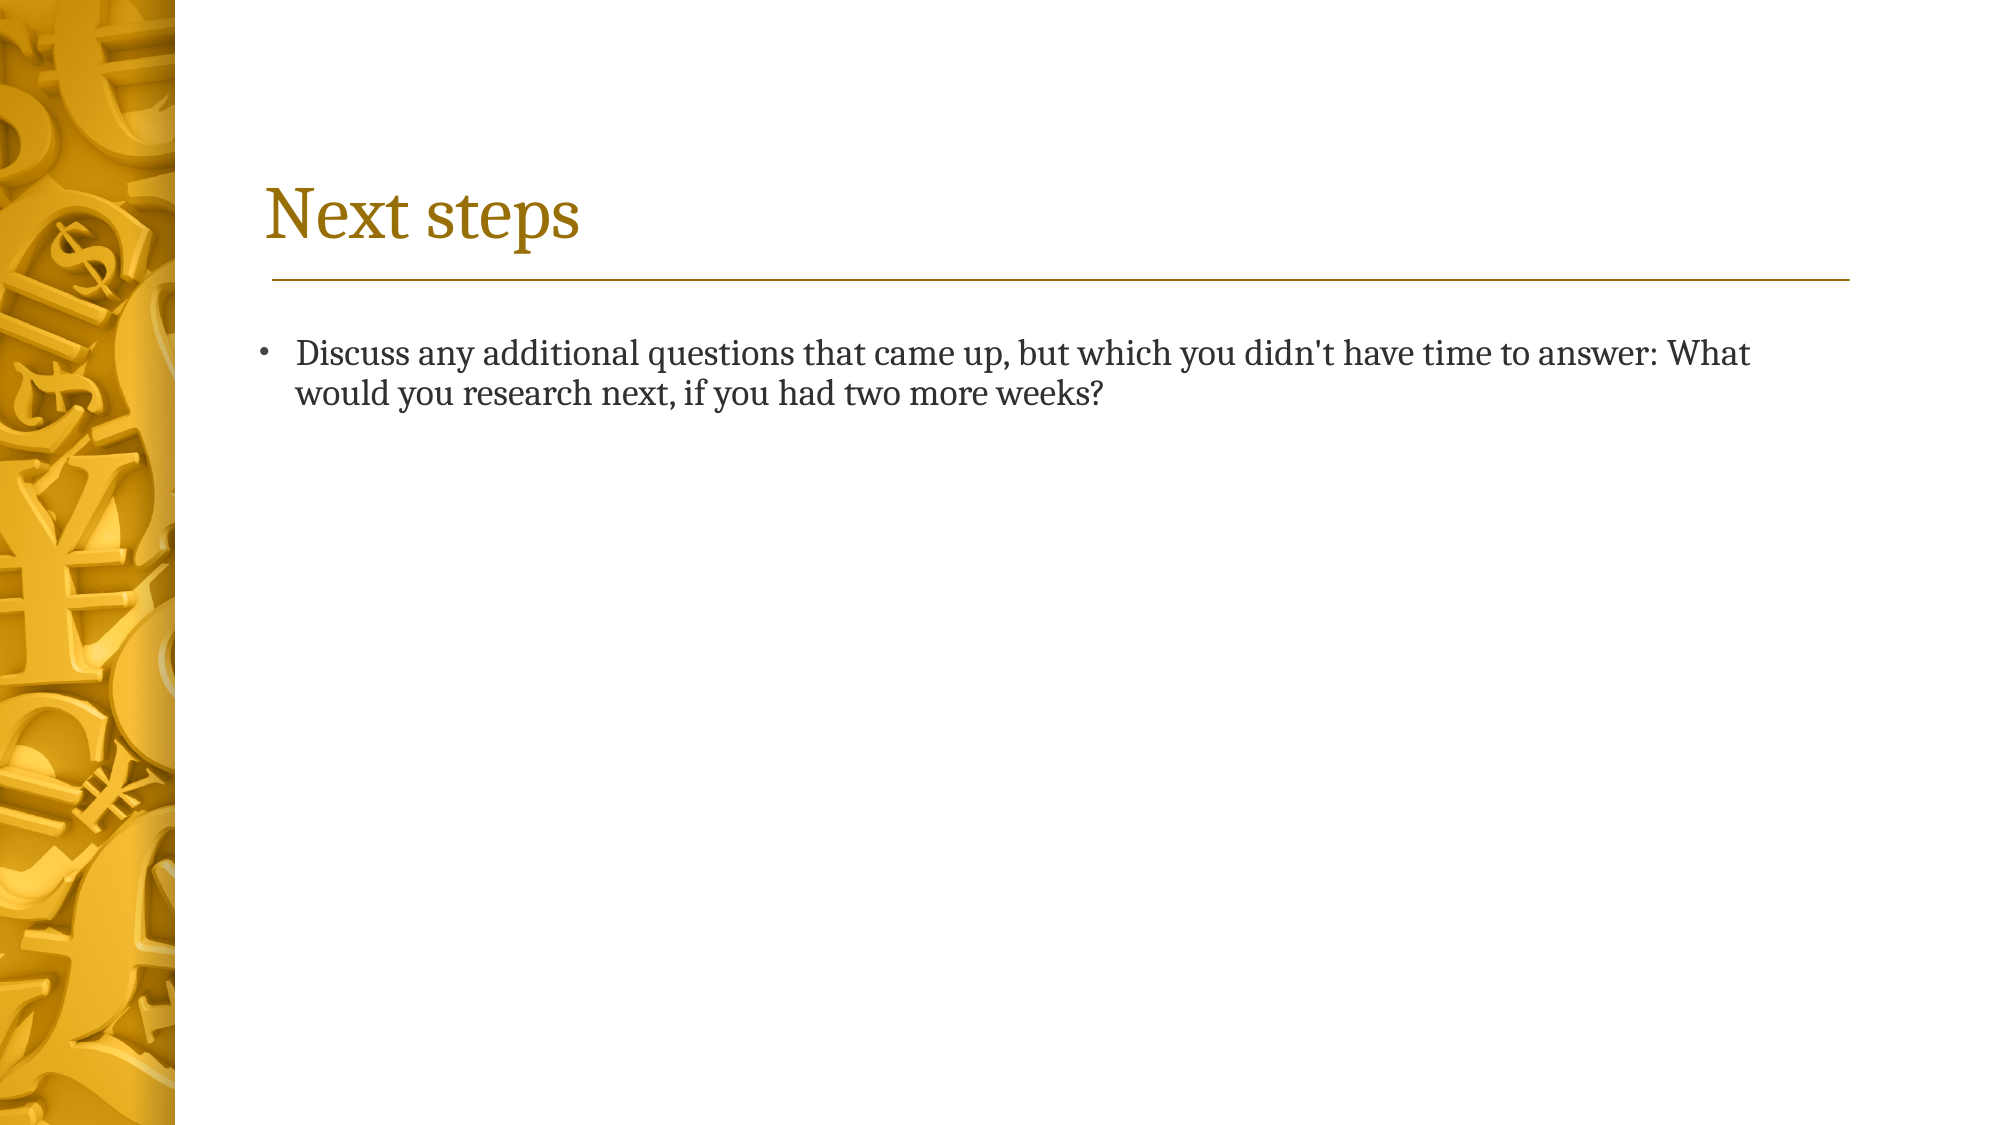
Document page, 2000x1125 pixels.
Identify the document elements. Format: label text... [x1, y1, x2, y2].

list Discuss any additional questions that came up, but which you didn't have time to answer: What would you research next, if you had two more weeks? [244, 325, 1863, 1013]
picture [0, 0, 175, 1125]
title Next steps [249, 62, 1863, 263]
